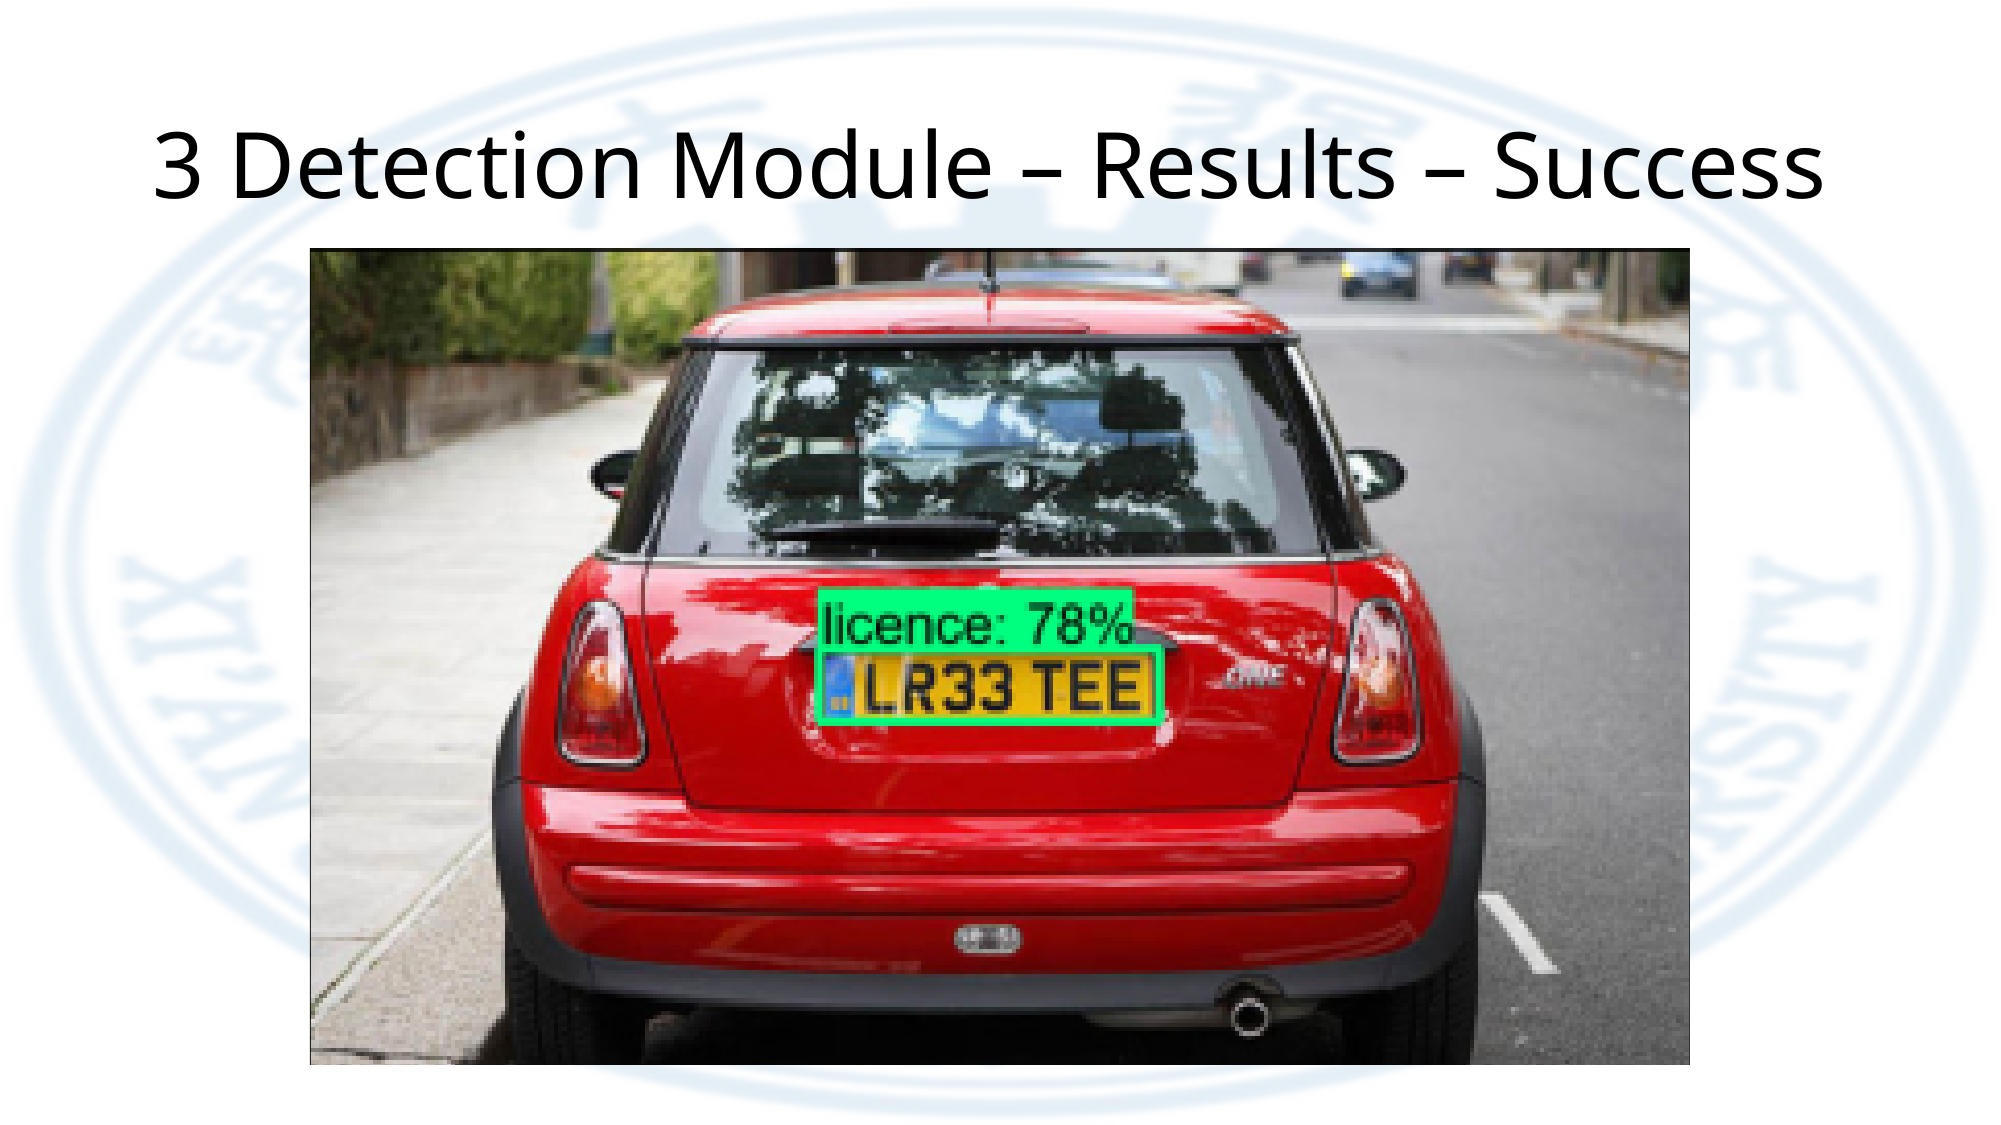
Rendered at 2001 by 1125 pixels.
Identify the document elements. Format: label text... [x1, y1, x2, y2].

title 3 Detection Module – Results – Success [137, 59, 1863, 278]
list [309, 243, 1690, 1065]
